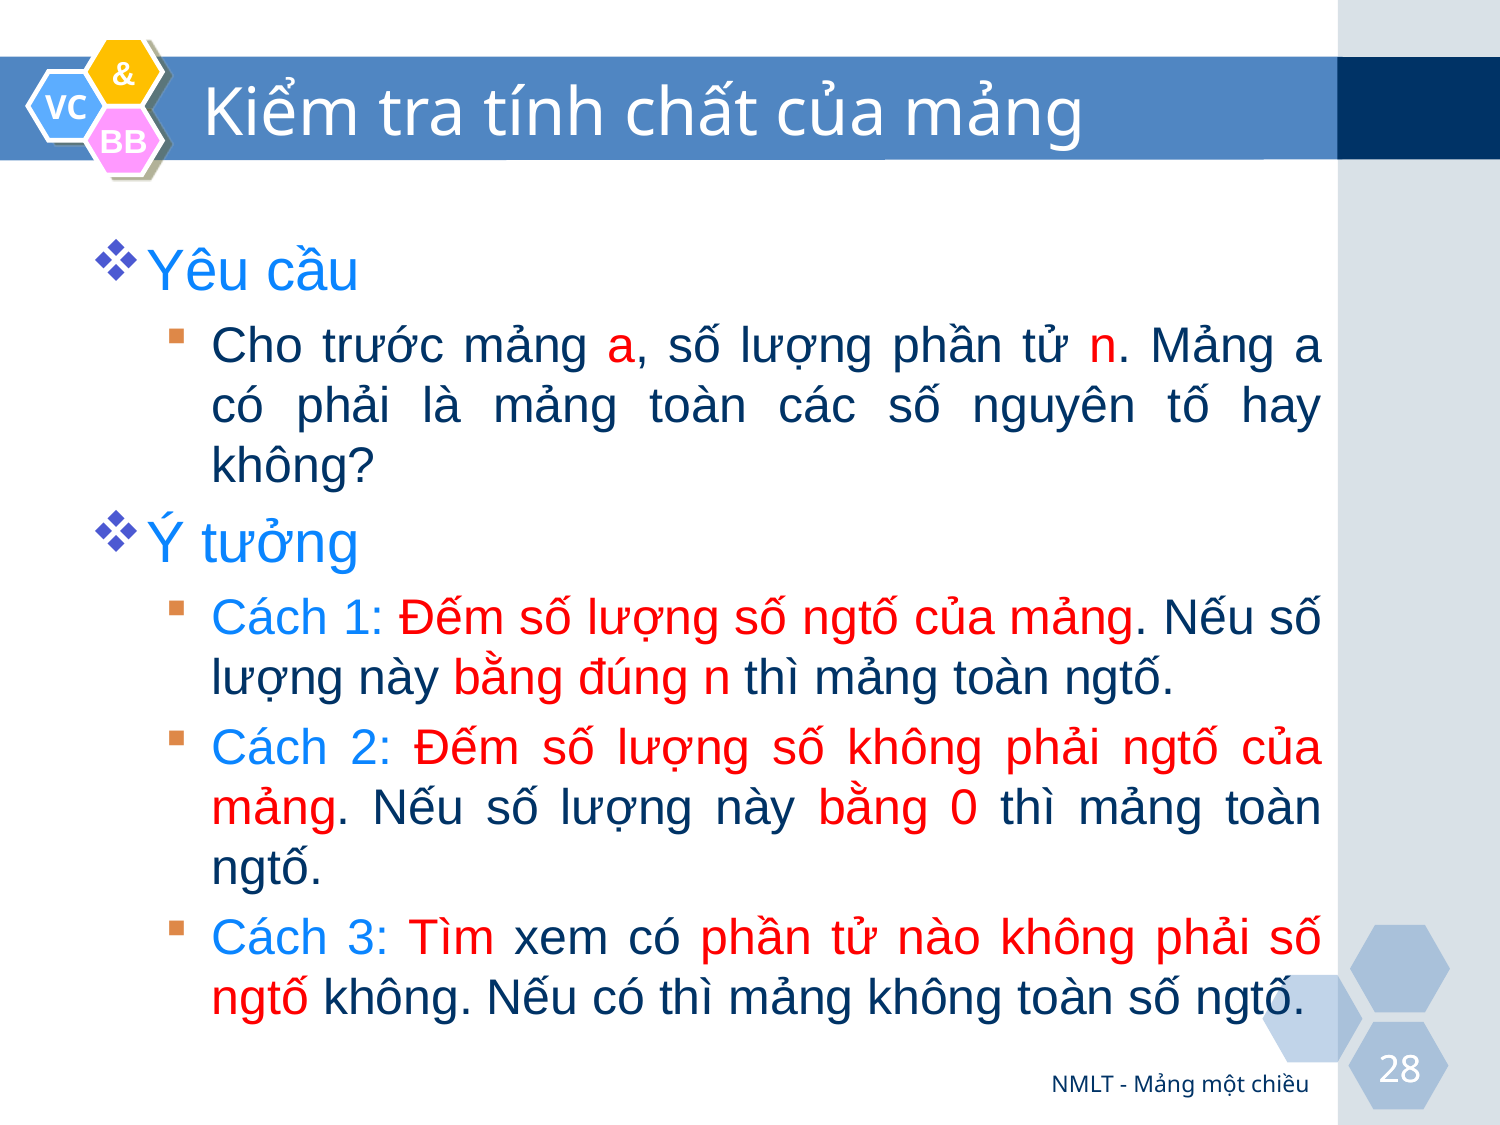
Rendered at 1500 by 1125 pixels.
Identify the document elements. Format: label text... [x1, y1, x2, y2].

footer NMLT - Mảng một chiều [849, 1062, 1326, 1101]
title Kiểm tra tính chất của mảng [187, 62, 1288, 155]
list Yêu cầu Cho trước mảng a, số lượng phần tử n. Mảng a có phải là mảng toàn các số nguyên tố hay không? Ý tưởng Cách 1: Đếm số lượng số ngtố của mảng. Nếu số lượng này bằng đúng n thì mảng toàn ngtố. Cách 2: Đếm số lượng số không phải ngtố của mảng. Nếu số lượng này bằng 0 thì mảng toàn ngtố. Cách 3: Tìm xem có phần tử nào không phải số ngtố không. Nếu có thì mảng không toàn số ngtố. [75, 224, 1338, 1013]
